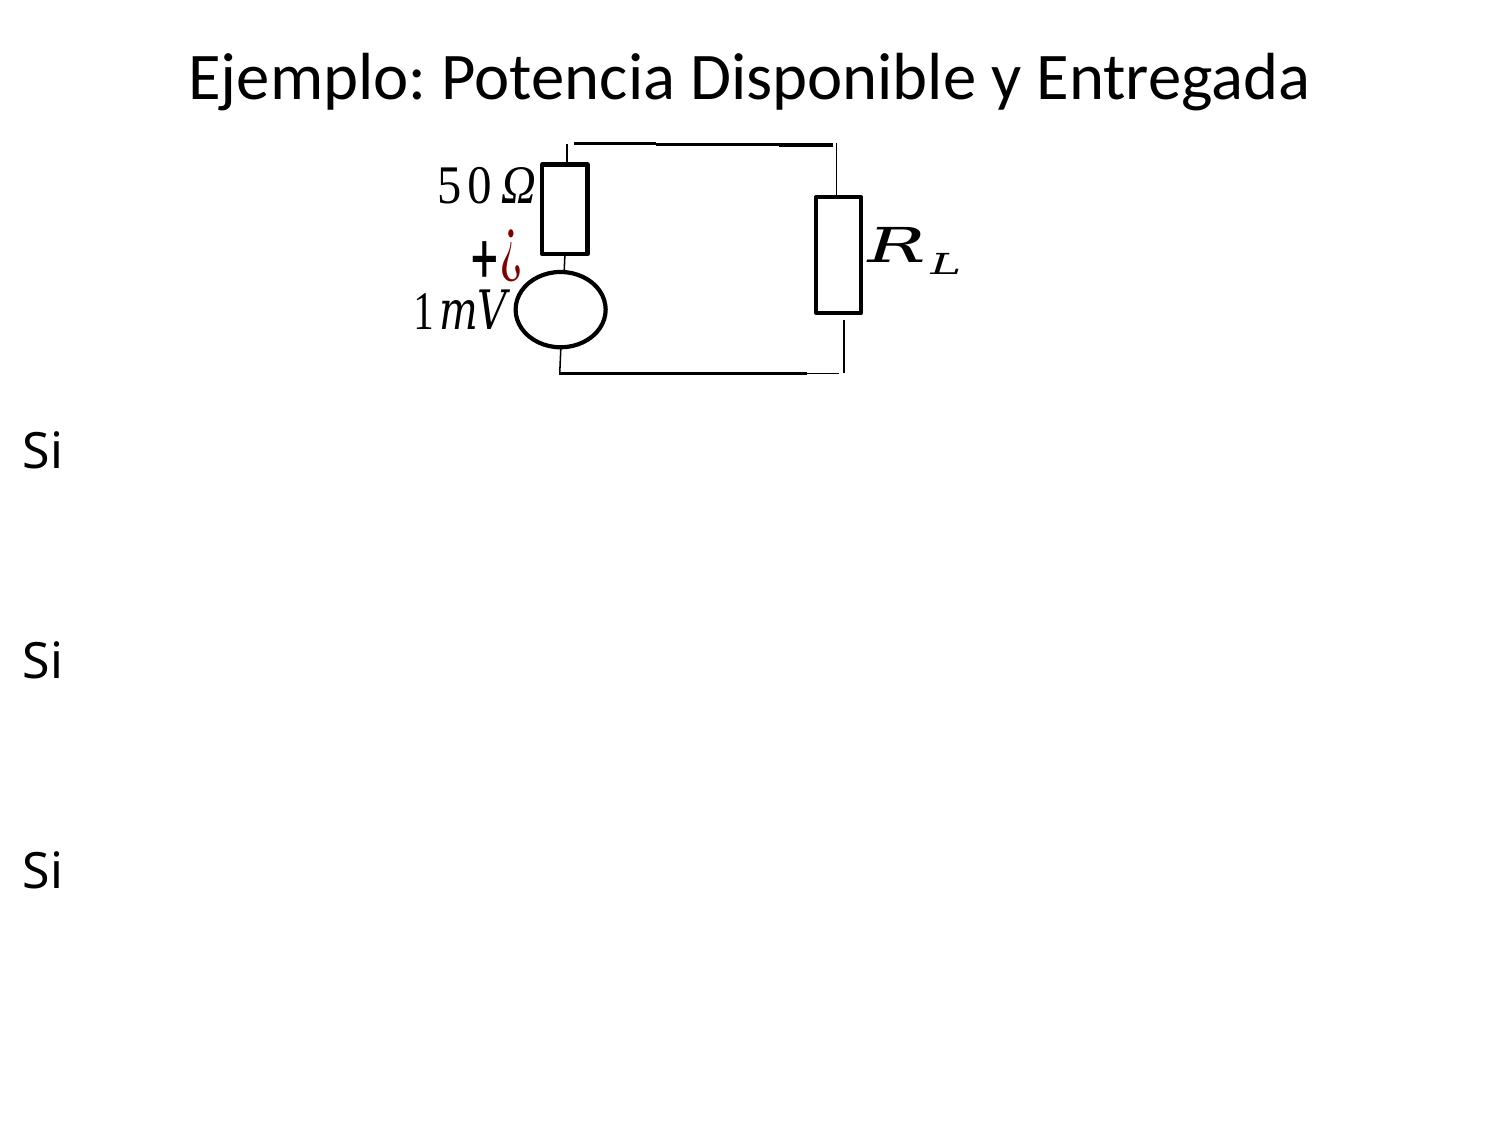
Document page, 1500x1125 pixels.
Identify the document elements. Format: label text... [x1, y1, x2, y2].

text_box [413, 142, 962, 374]
title Ejemplo: Potencia Disponible y Entregada [0, 13, 1500, 133]
